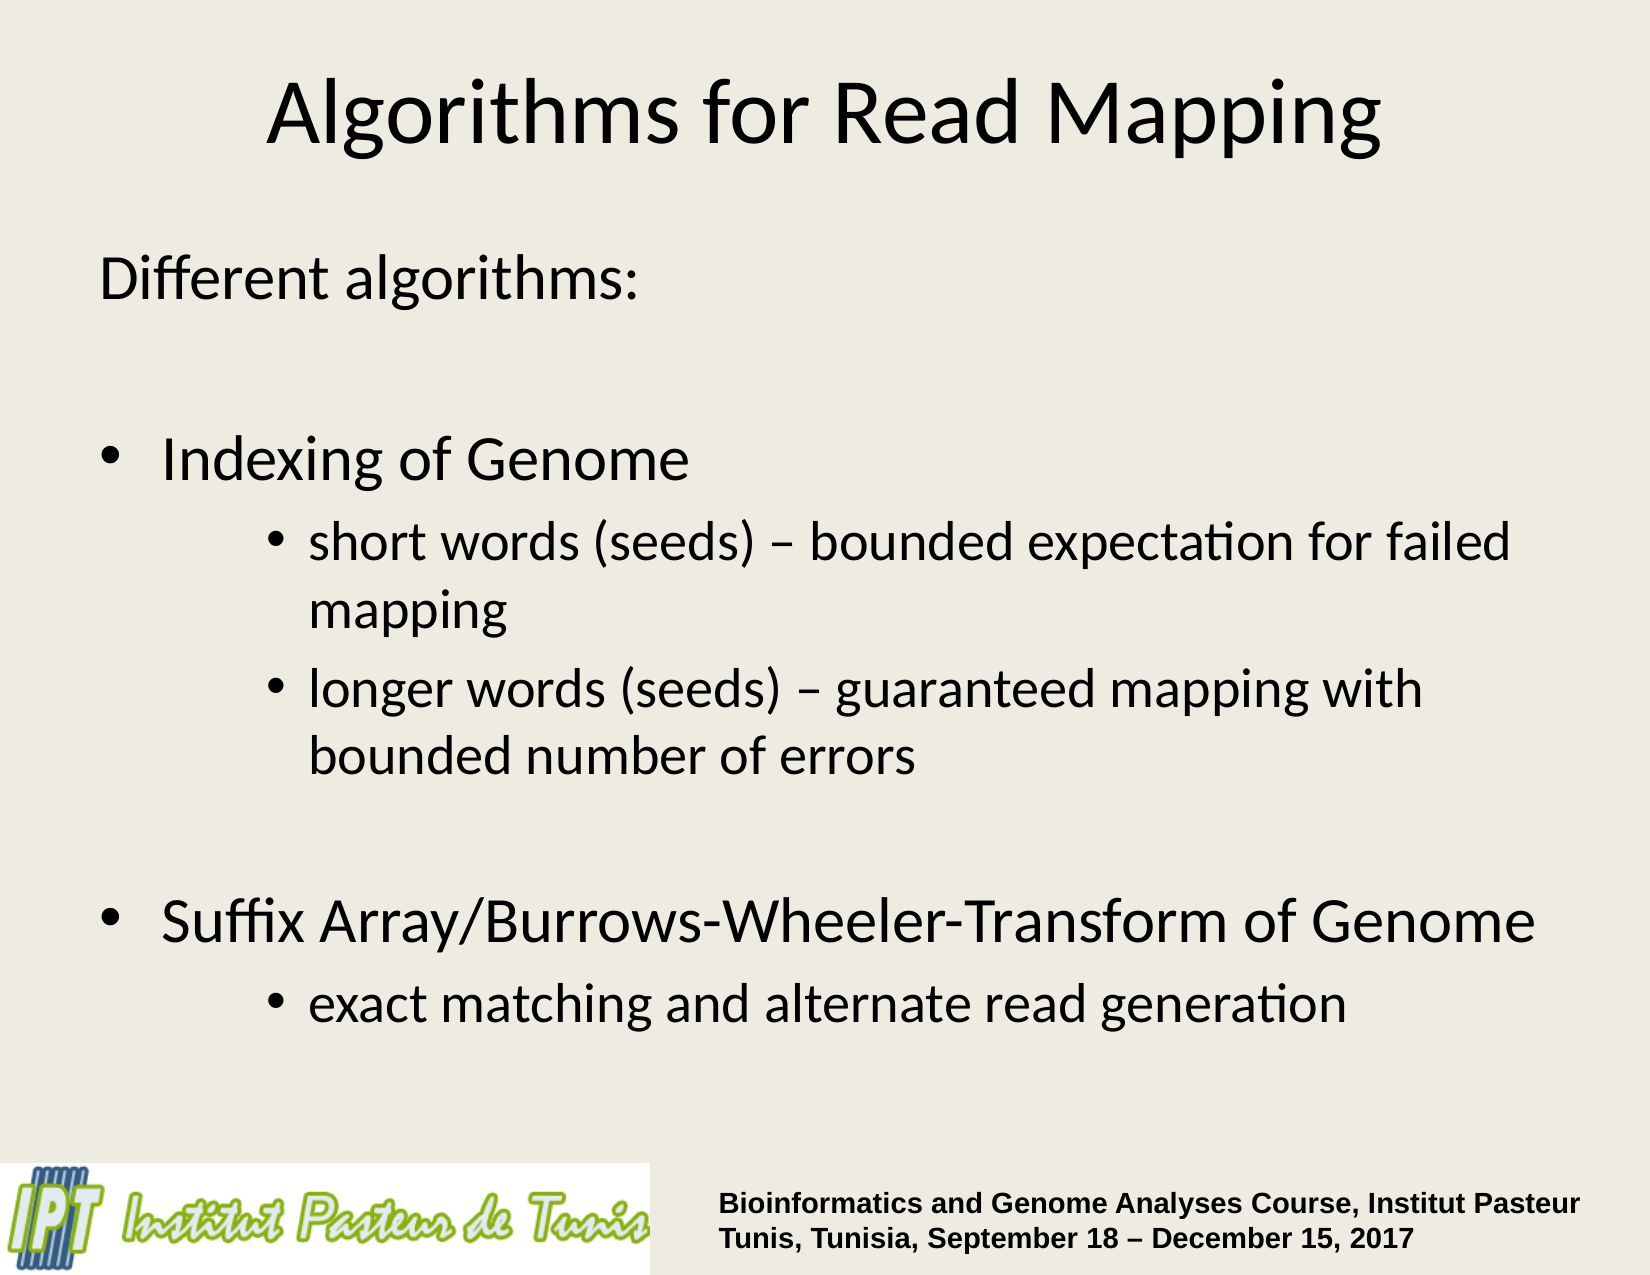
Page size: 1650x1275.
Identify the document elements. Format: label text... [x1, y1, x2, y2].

list Different algorithms: Indexing of Genome short words (seeds) – bounded expectation for failed mapping longer words (seeds) – guaranteed mapping with bounded number of errors Suffix Array/Burrows-Wheeler-Transform of Genome exact matching and alternate read generation [82, 226, 1568, 1069]
title Algorithms for Read Mapping [82, 0, 1568, 213]
picture [0, 1163, 650, 1275]
